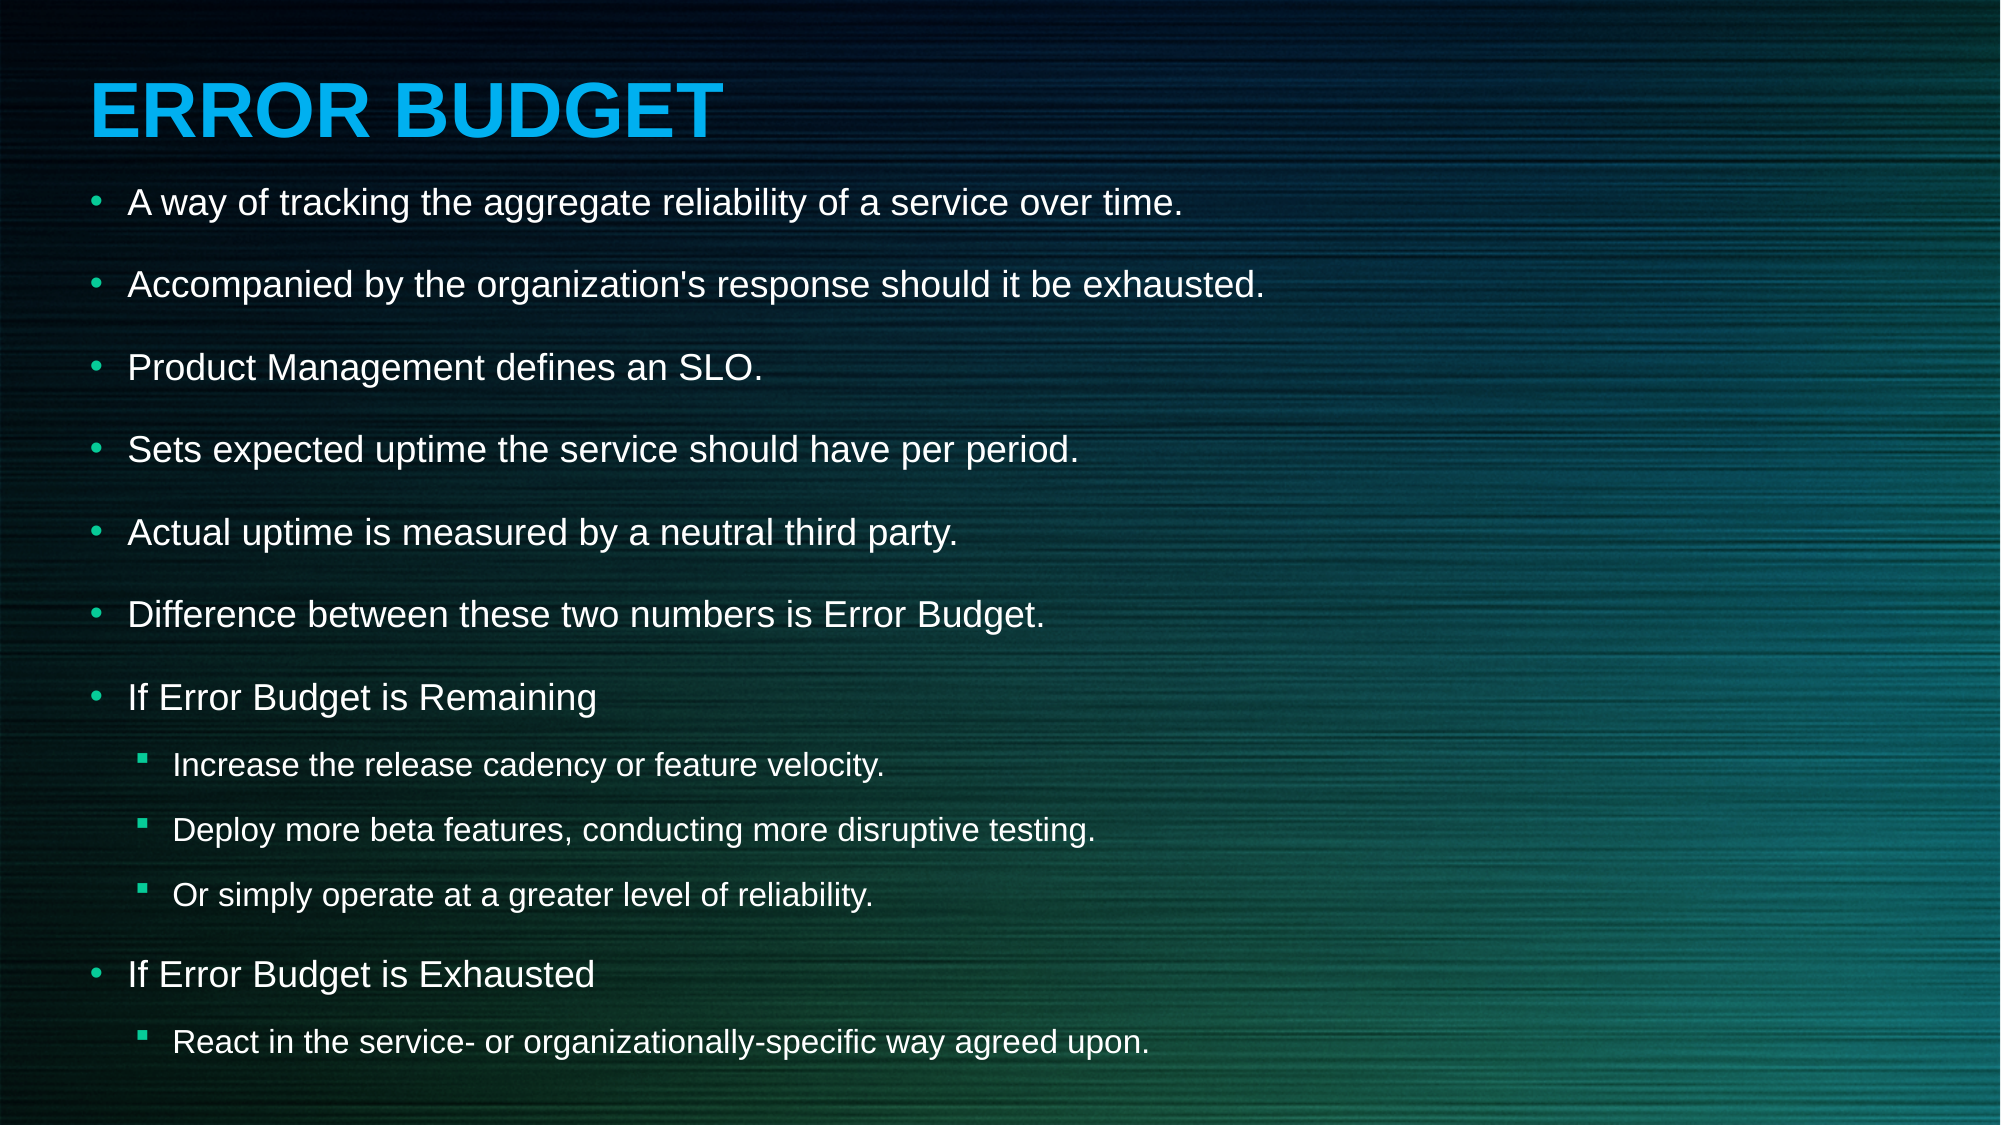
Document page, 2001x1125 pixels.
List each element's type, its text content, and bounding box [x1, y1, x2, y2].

text_box A way of tracking the aggregate reliability of a service over time. Accompanied by the organization's response should it be exhausted. Product Management defines an SLO. Sets expected uptime the service should have per period. Actual uptime is measured by a neutral third party. Difference between these two numbers is Error Budget. If Error Budget is Remaining Increase the release cadency or feature velocity. Deploy more beta features, conducting more disruptive testing. Or simply operate at a greater level of reliability. If Error Budget is Exhausted React in the service- or organizationally-specific way agreed upon. [74, 170, 1732, 1059]
picture [0, 0, 2001, 1125]
text_box ERROR BUDGET [74, 62, 1732, 163]
